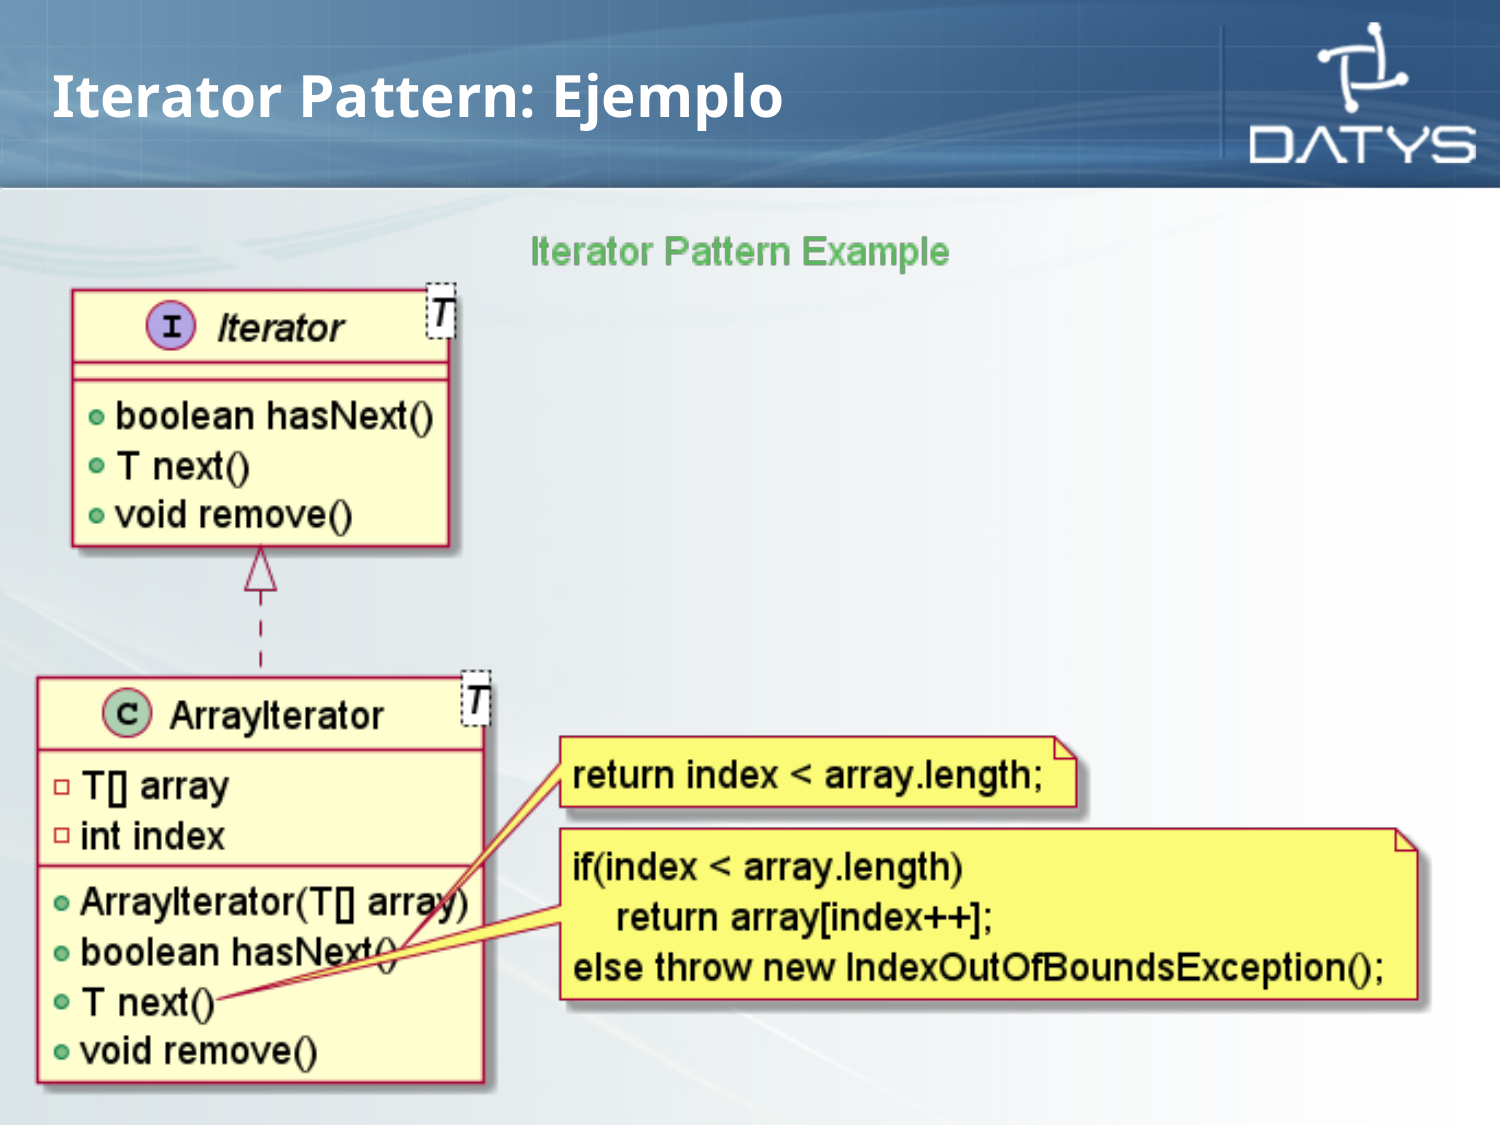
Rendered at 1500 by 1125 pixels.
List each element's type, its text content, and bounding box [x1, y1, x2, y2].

picture [0, 0, 1500, 1125]
title Iterator Pattern: Ejemplo [37, 12, 1138, 175]
